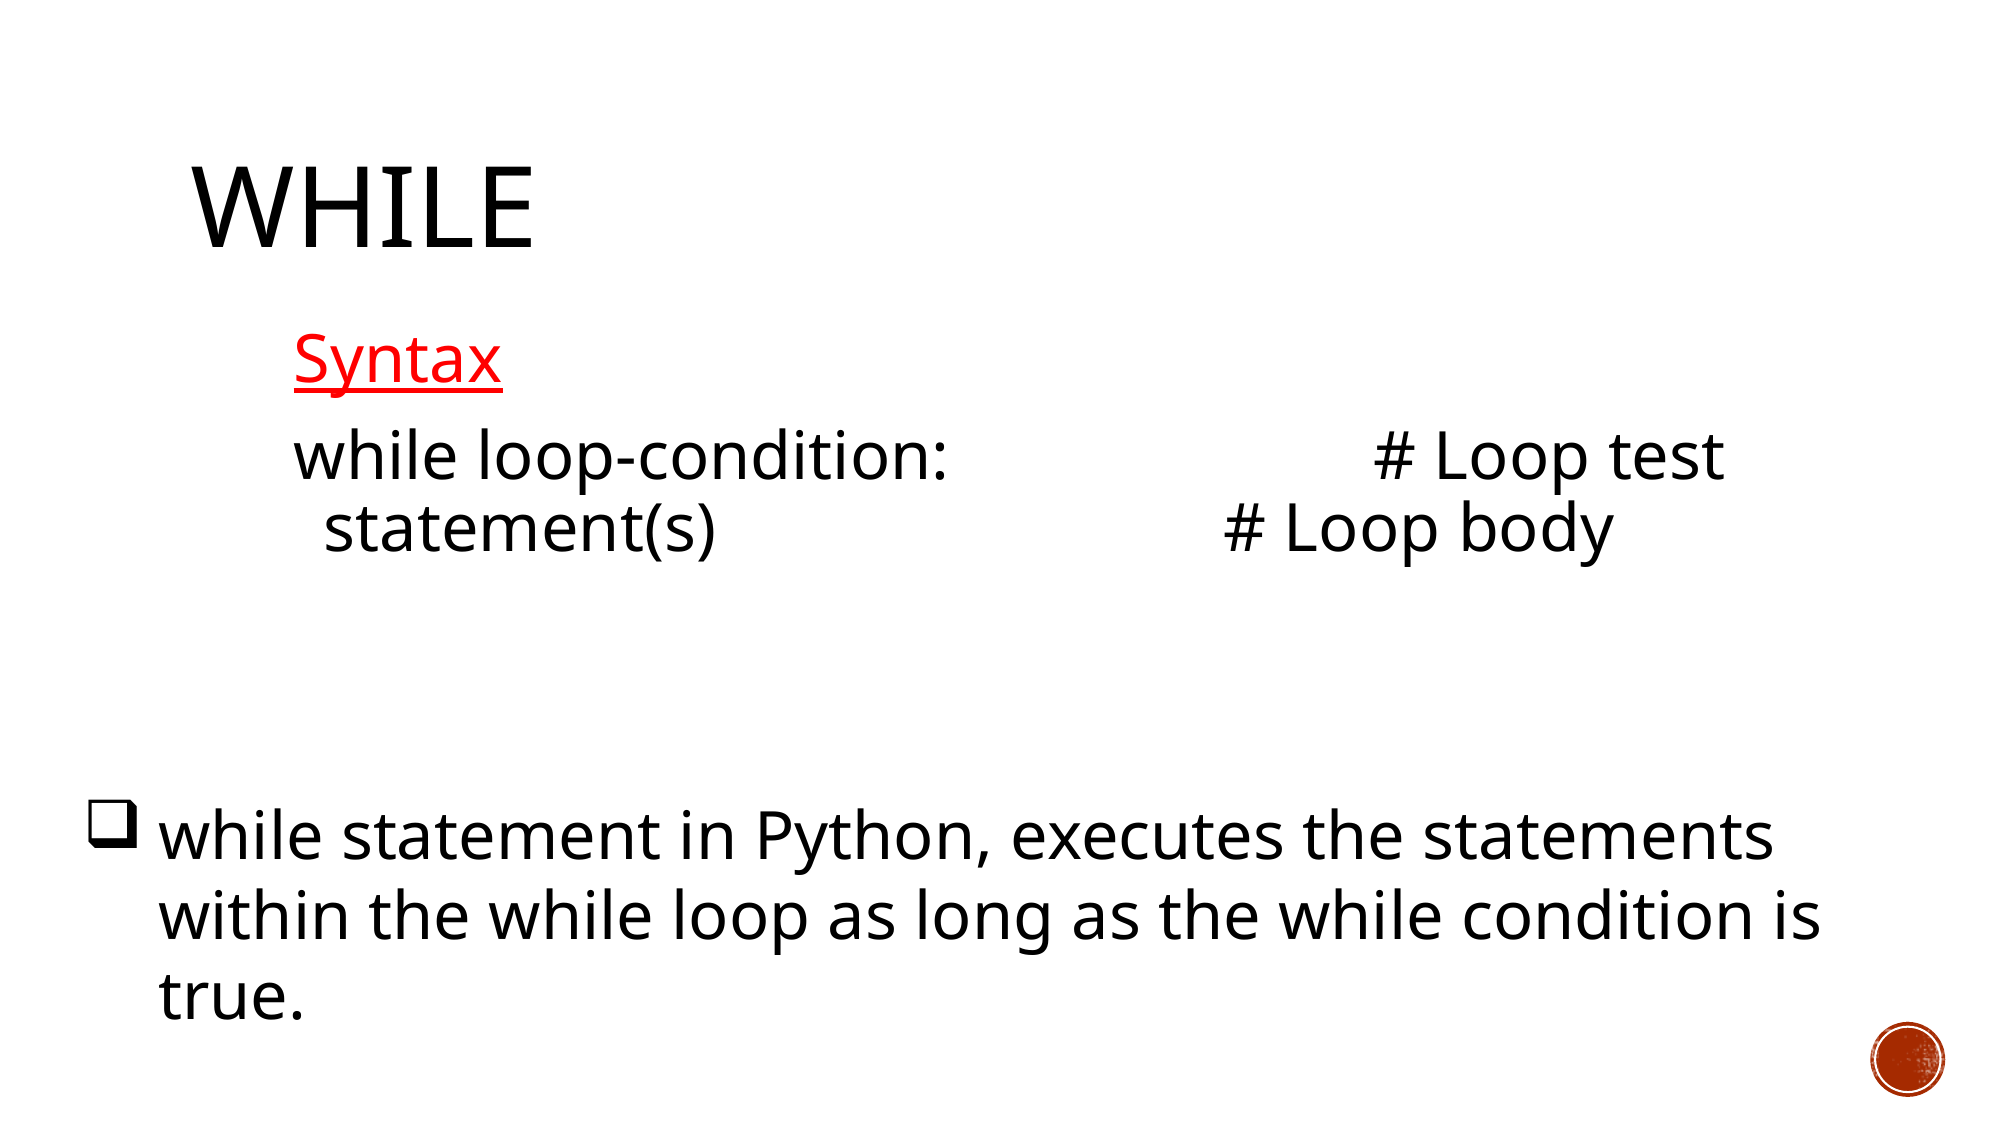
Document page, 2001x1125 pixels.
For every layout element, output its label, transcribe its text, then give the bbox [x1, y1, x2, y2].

list Syntax while loop-condition: # Loop test statement(s) # Loop body [278, 317, 1856, 785]
title while [175, 79, 1826, 344]
text_box while statement in Python, executes the statements within the while loop as long as the while condition is true. [68, 785, 1887, 1041]
